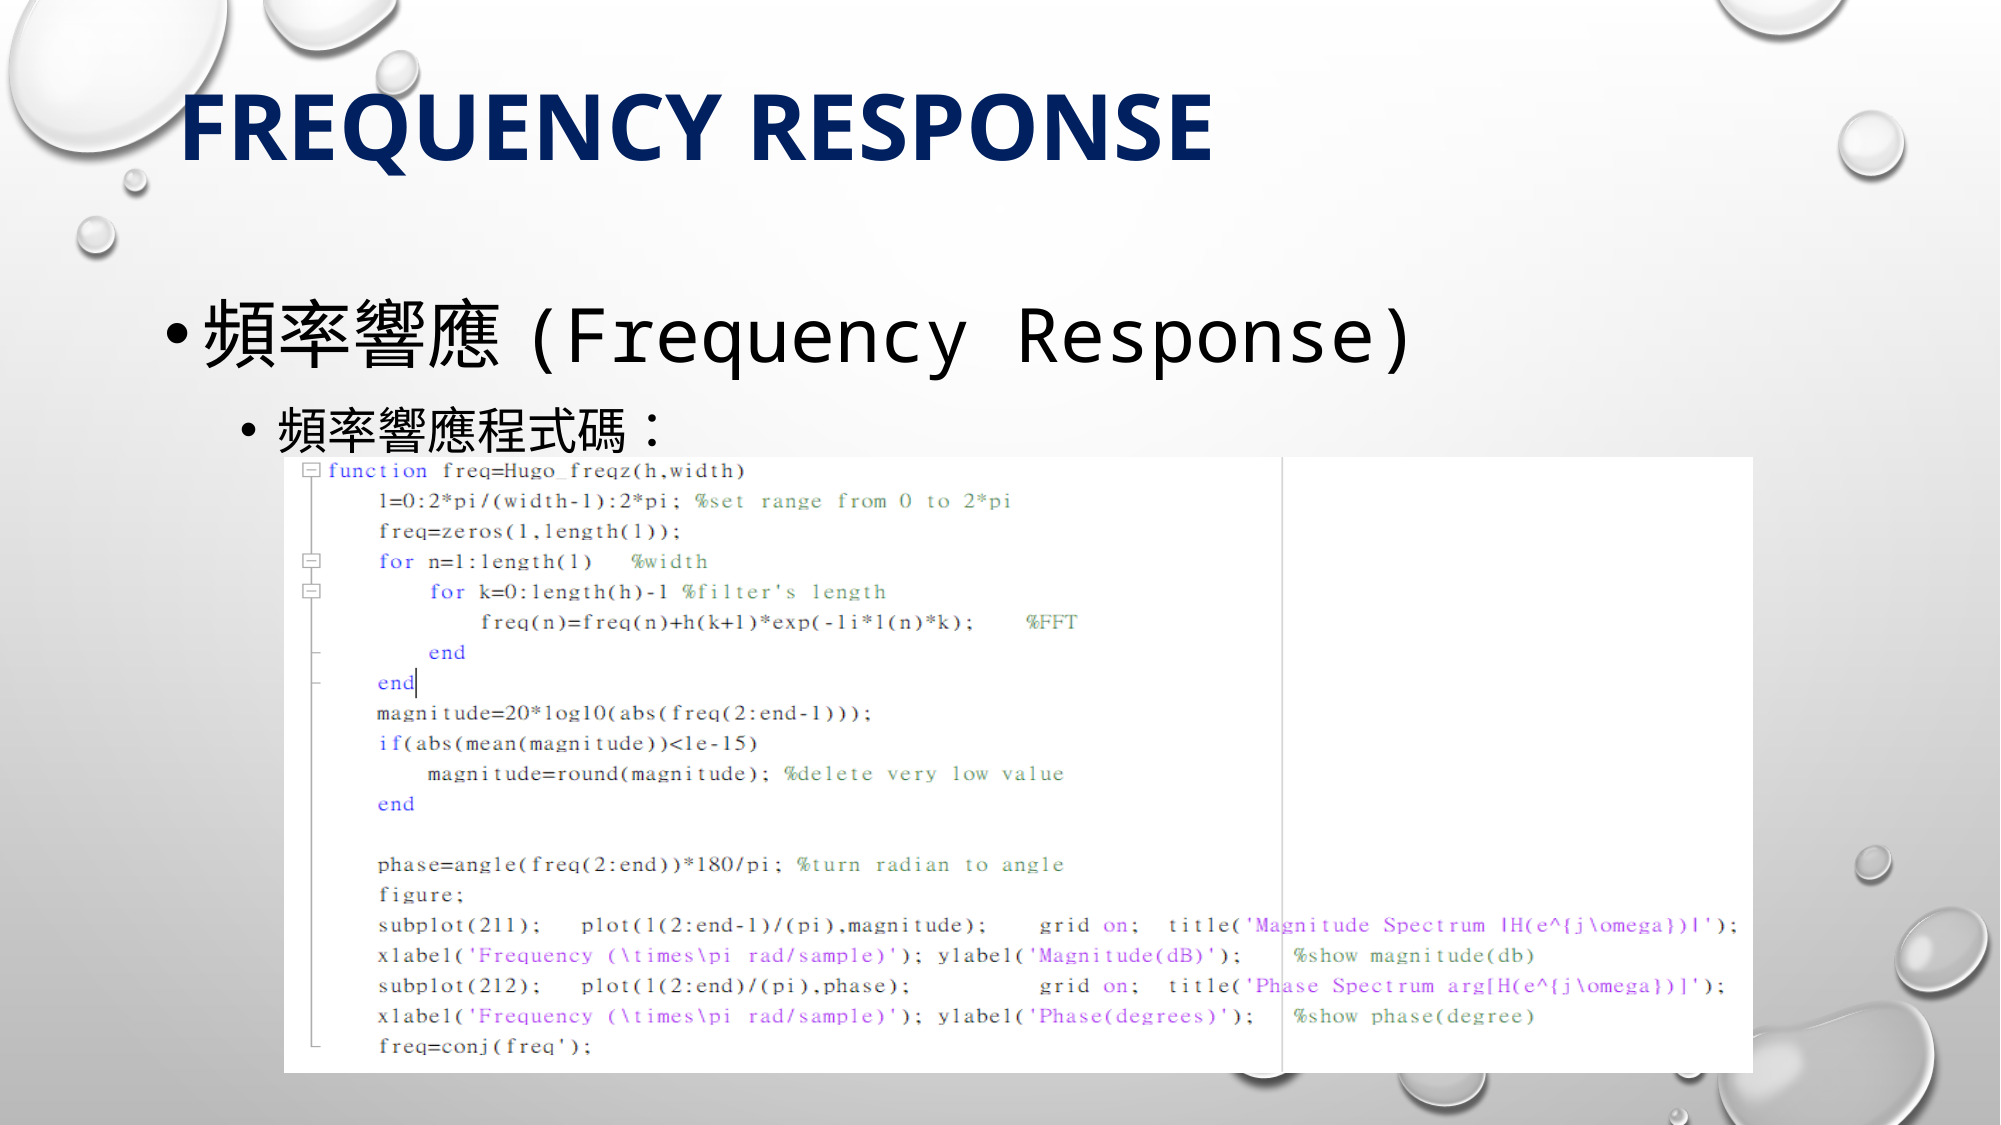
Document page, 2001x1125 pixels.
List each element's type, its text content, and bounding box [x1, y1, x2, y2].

picture [284, 457, 1754, 1073]
picture [0, 0, 2000, 1125]
title Frequency Response [162, 0, 1863, 261]
list 頻率響應(Frequency Response) 頻率響應程式碼： [149, 261, 1958, 1099]
